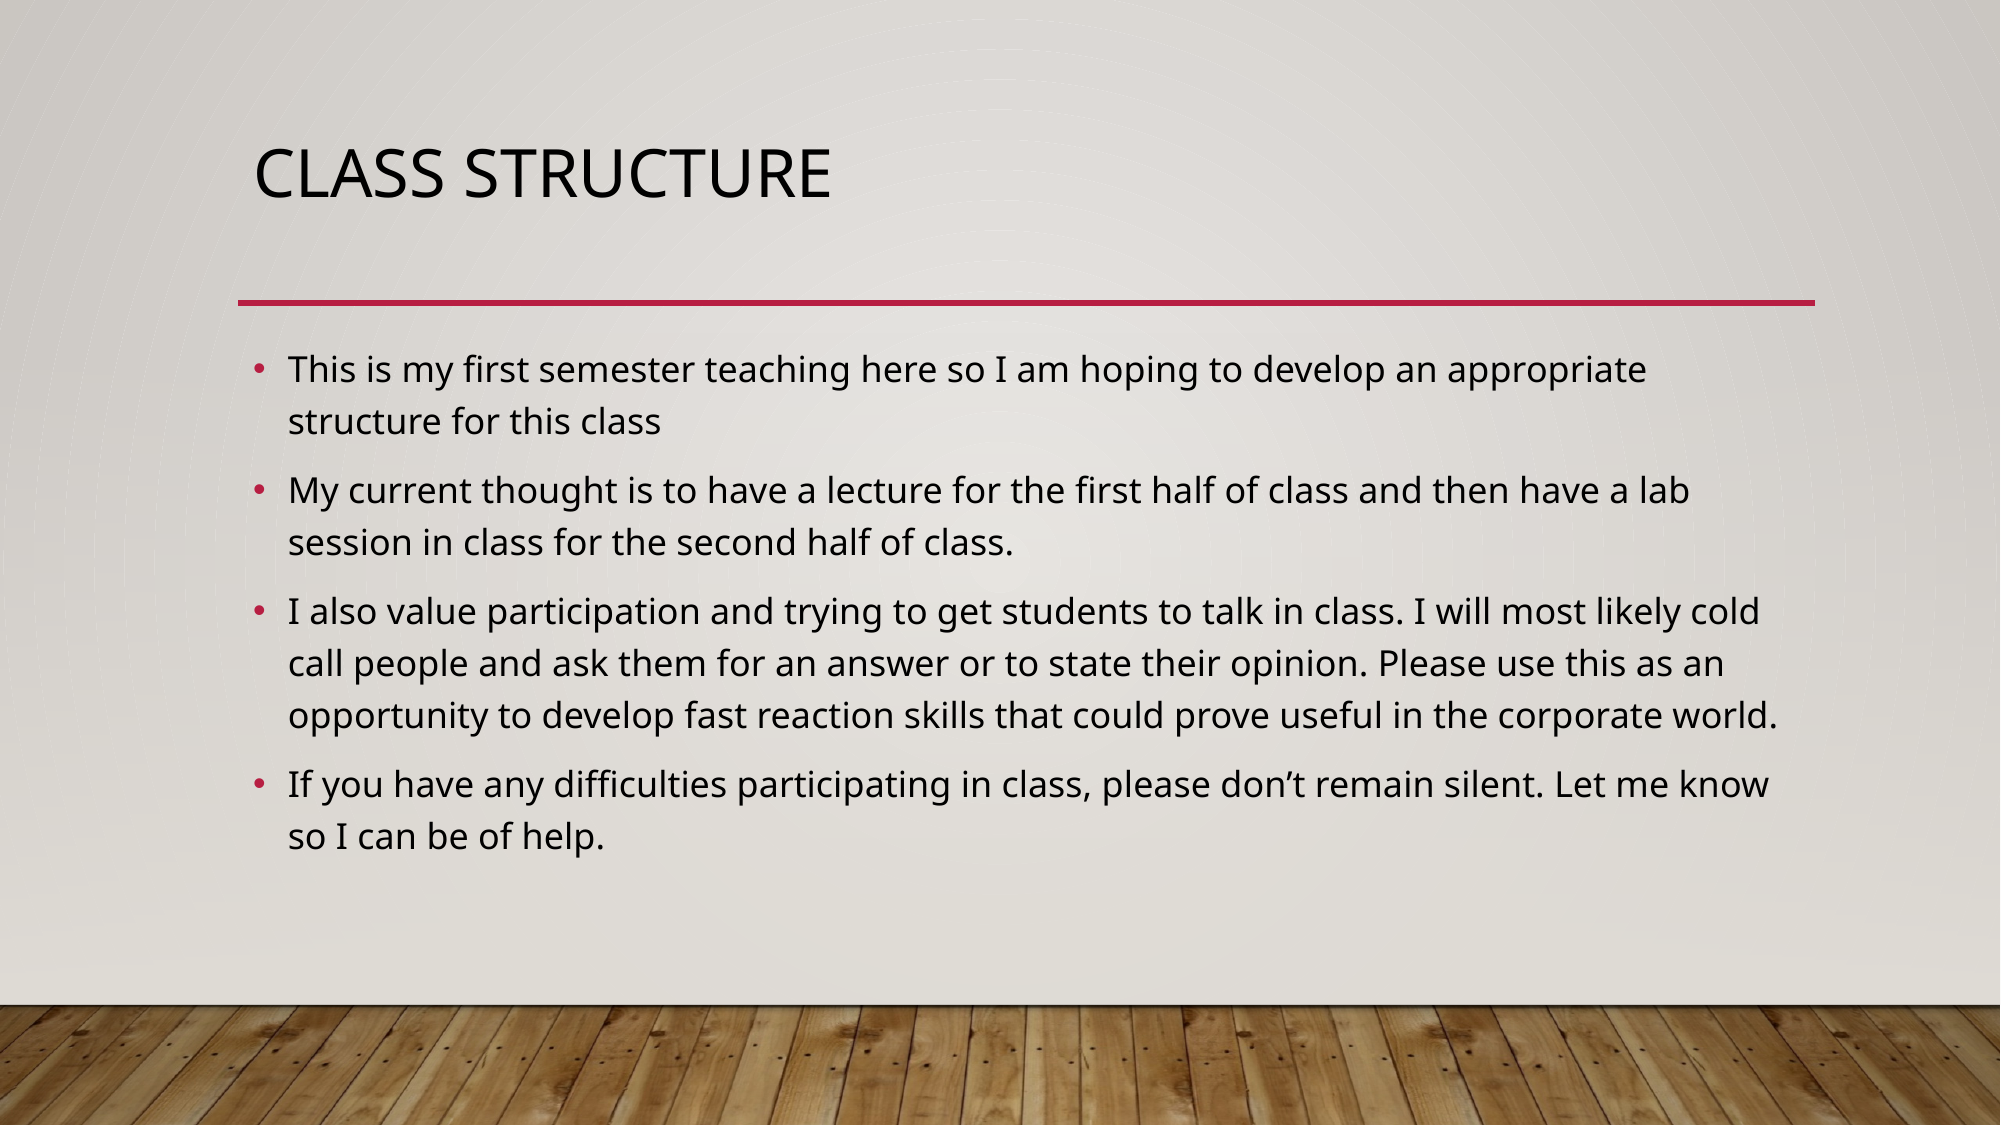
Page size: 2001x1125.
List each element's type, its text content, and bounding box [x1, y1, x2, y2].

picture [0, 1005, 2000, 1125]
title Class structure [238, 131, 1814, 305]
list This is my first semester teaching here so I am hoping to develop an appropriate structure for this class My current thought is to have a lecture for the first half of class and then have a lab session in class for the second half of class. I also value participation and trying to get students to talk in class. I will most likely cold call people and ask them for an answer or to state their opinion. Please use this as an opportunity to develop fast reaction skills that could prove useful in the corporate world. If you have any difficulties participating in class, please don’t remain silent. Let me know so I can be of help. [238, 330, 1814, 897]
